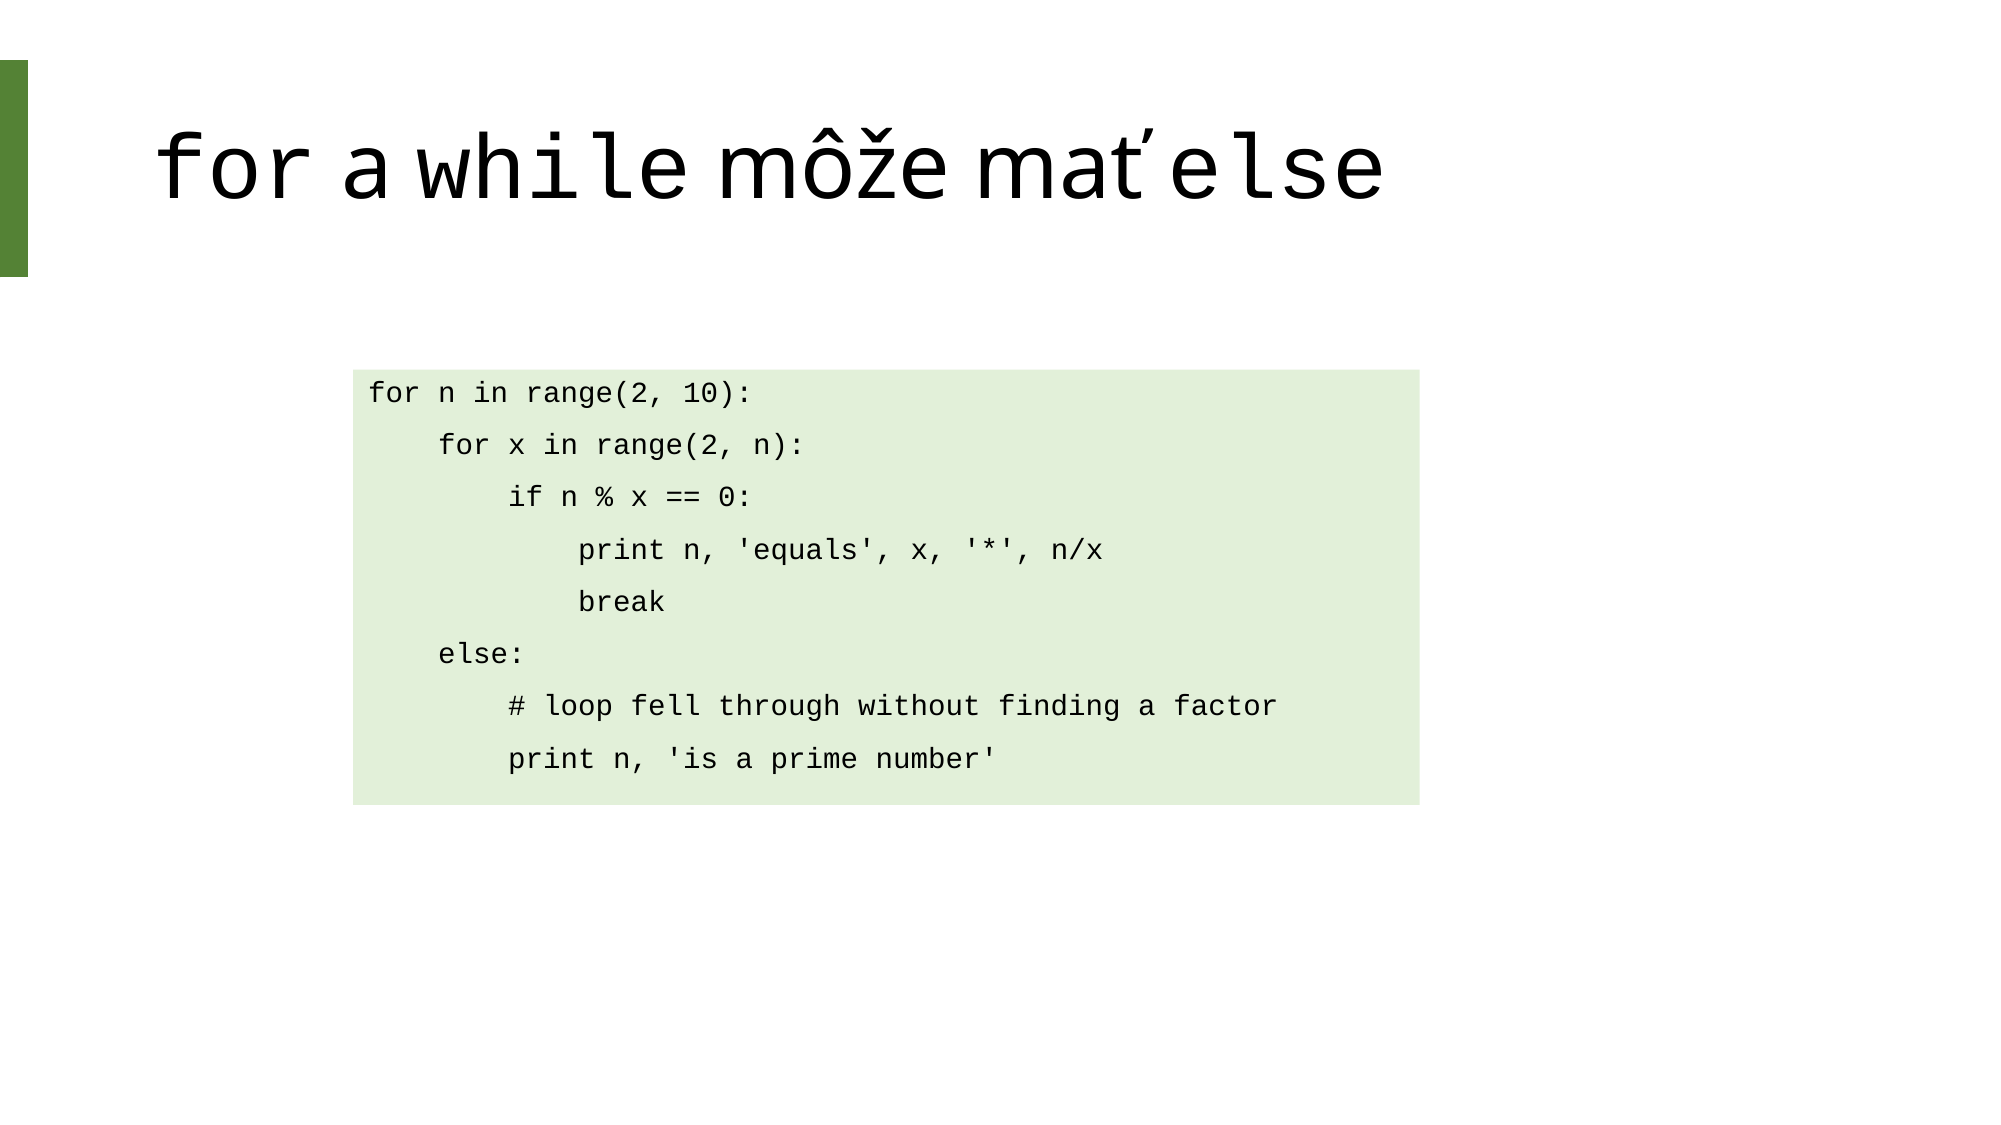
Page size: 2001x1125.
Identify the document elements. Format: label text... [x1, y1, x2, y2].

list for n in range(2, 10): for x in range(2, n): if n % x == 0: print n, 'equals', x, '*', n/x break else: # loop fell through without finding a factor print n, 'is a prime number' [353, 369, 1420, 805]
title for a while môže mať else [137, 59, 1863, 278]
